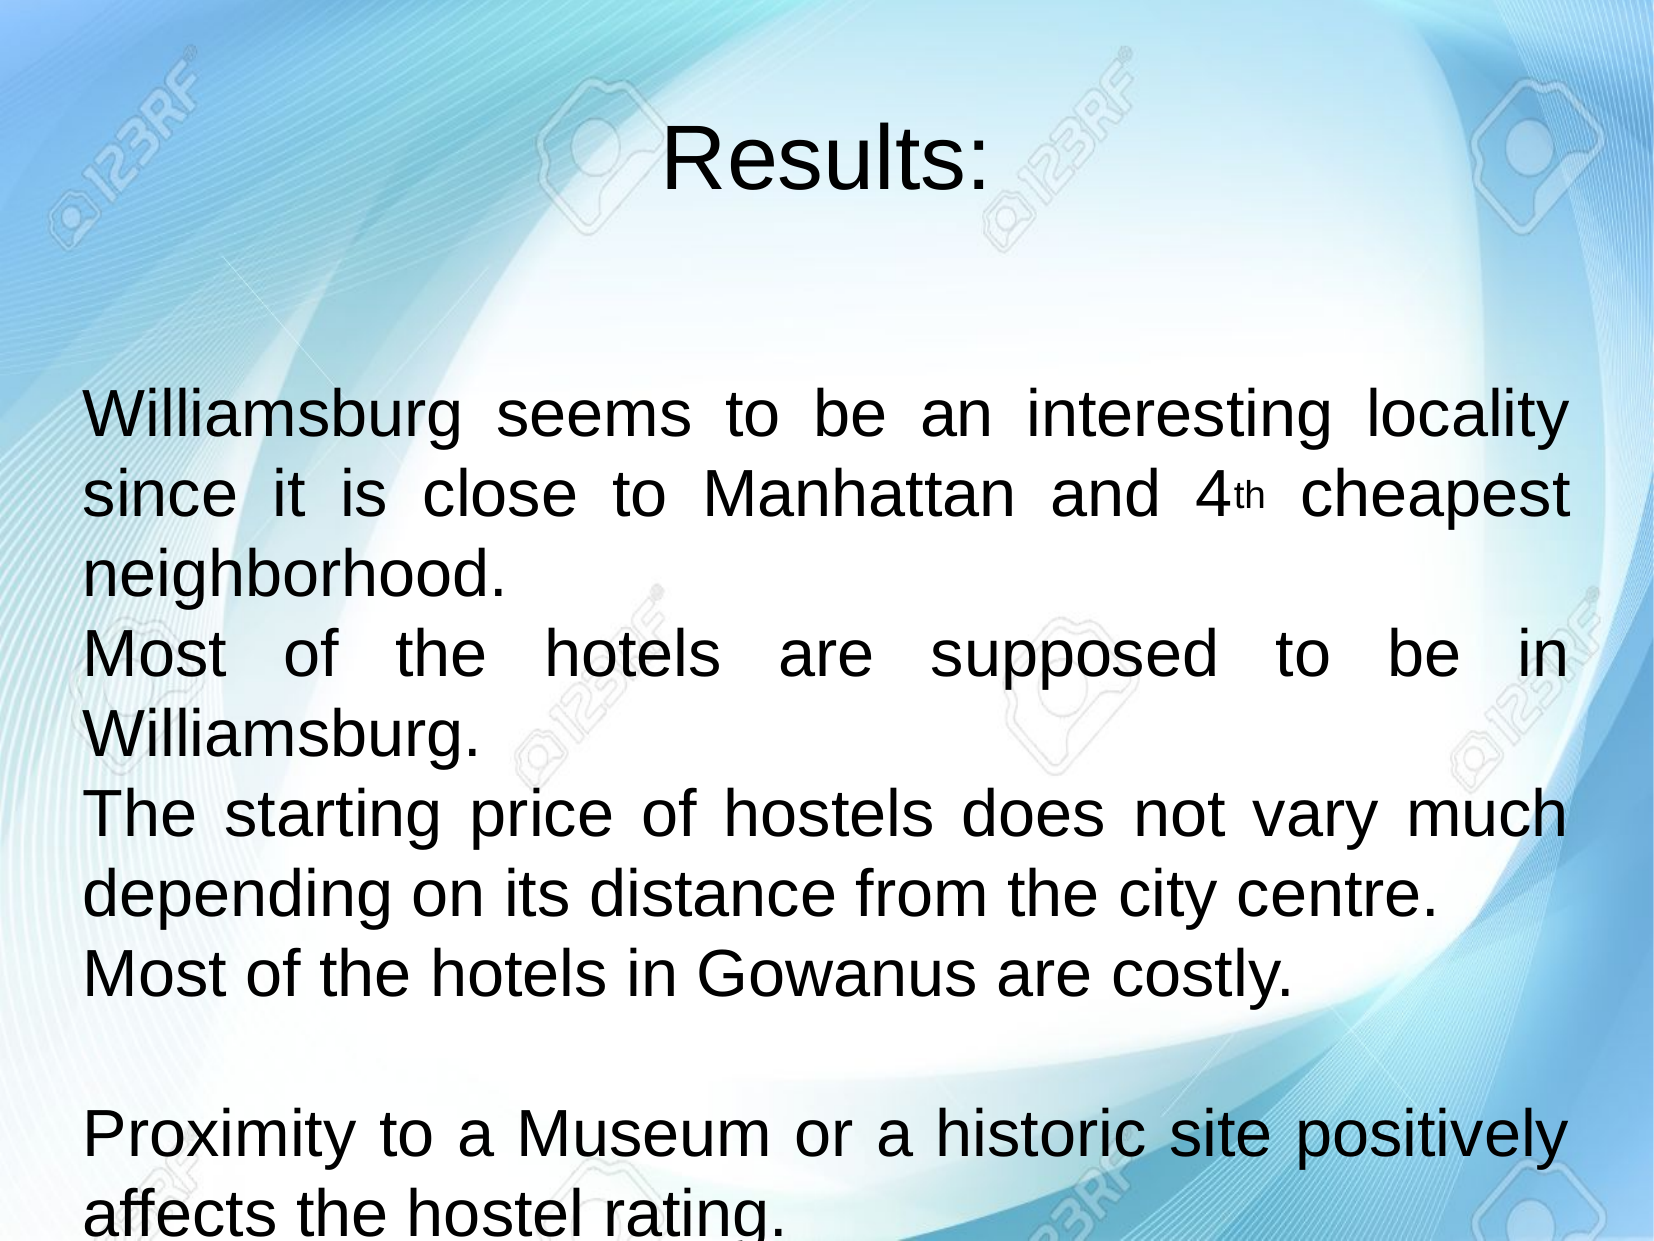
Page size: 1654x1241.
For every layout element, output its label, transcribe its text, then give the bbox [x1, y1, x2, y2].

picture [0, 0, 1654, 1241]
text_box Results: [82, 49, 1571, 257]
text_box Williamsburg seems to be an interesting locality since it is close to Manhattan and 4th cheapest neighborhood. Most of the hotels are supposed to be in Williamsburg. The starting price of hostels does not vary much depending on its distance from the city centre. Most of the hotels in Gowanus are costly. Proximity to a Museum or a historic site positively affects the hostel rating. Hostels rated highly for being value for money are comparatively cheaper and are located away from the city centre [82, 290, 1571, 1010]
